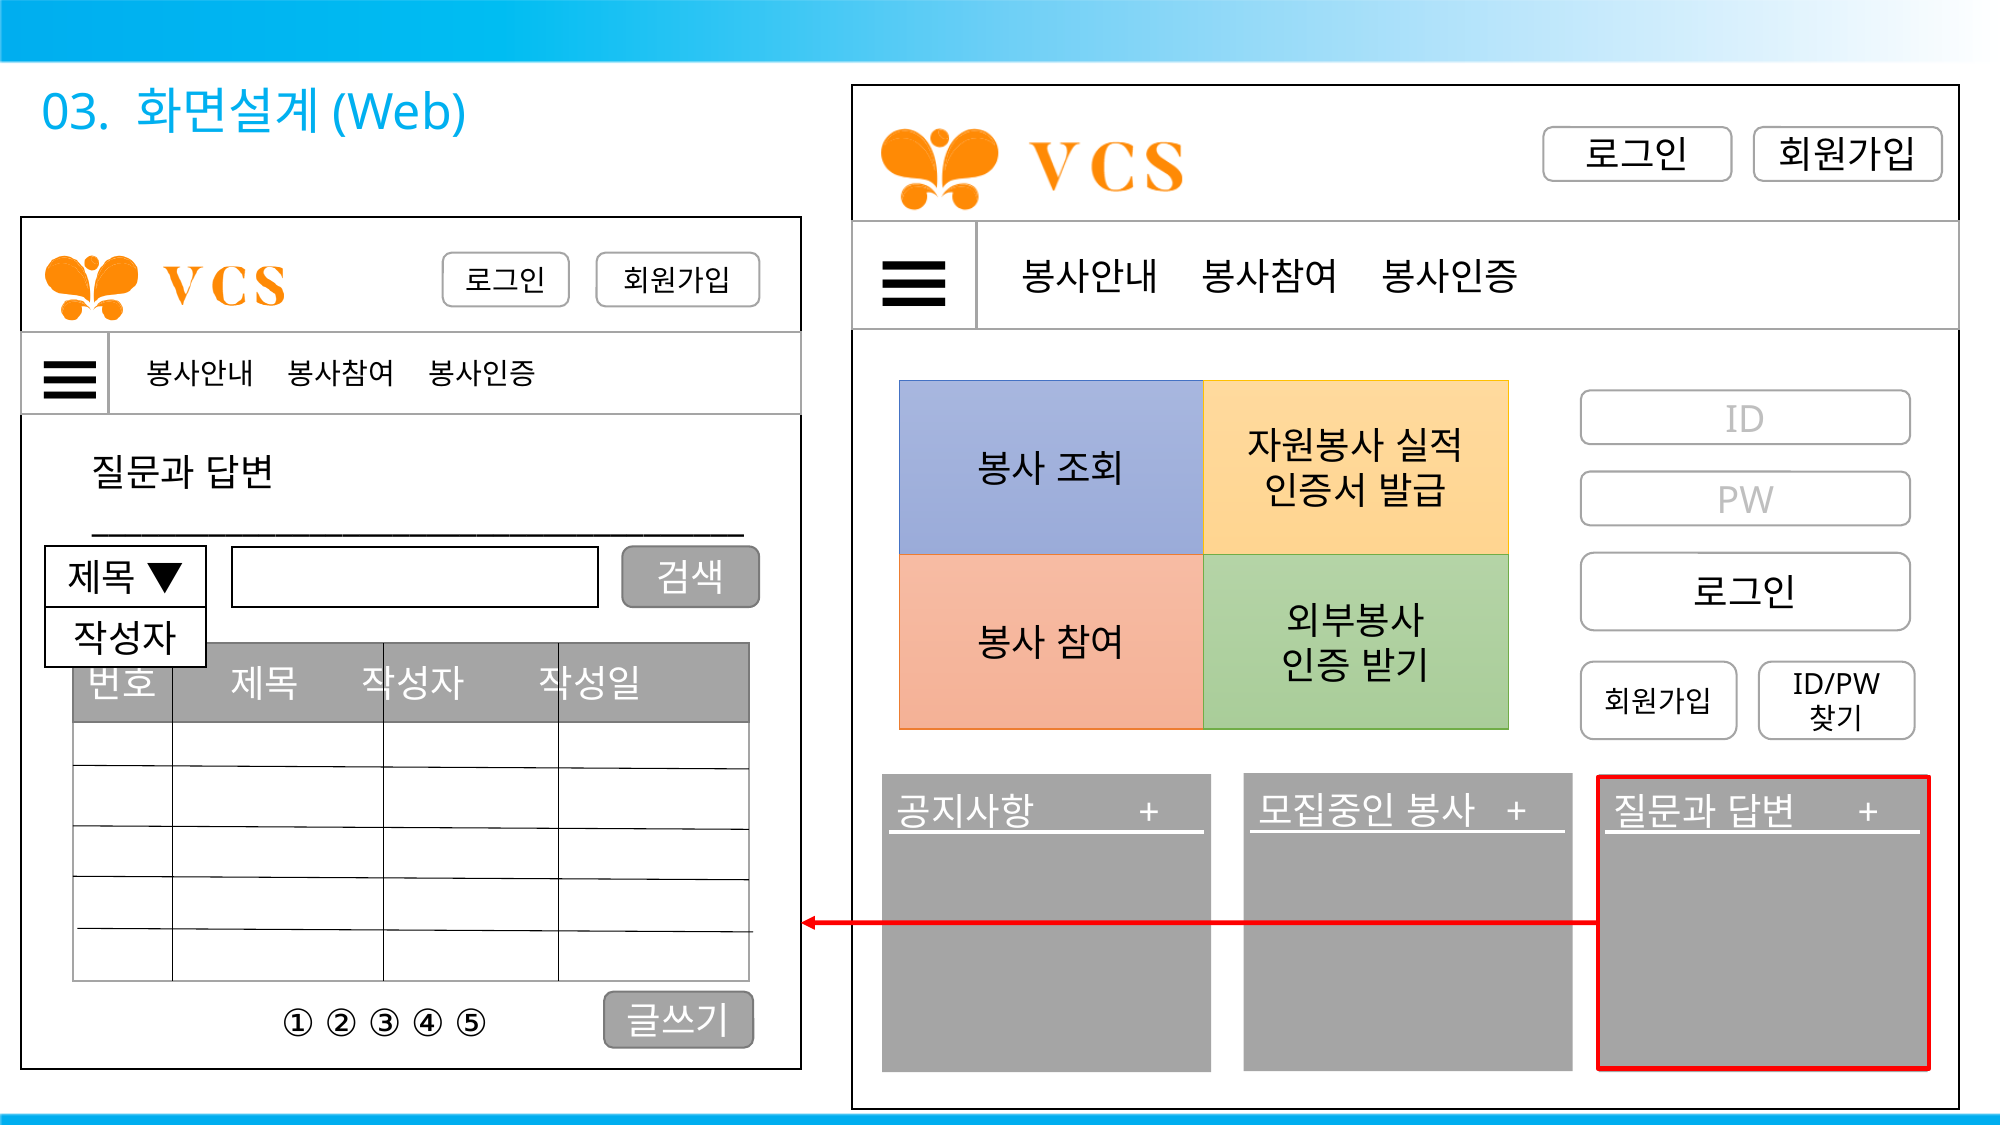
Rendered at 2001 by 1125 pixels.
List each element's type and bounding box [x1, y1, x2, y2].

text_box [72, 765, 749, 769]
text_box [72, 876, 749, 880]
text_box [882, 774, 1212, 922]
text_box [851, 221, 1959, 329]
picture [0, 0, 2000, 1125]
text_box [882, 923, 1212, 1073]
text_box [1243, 773, 1573, 922]
text_box [72, 825, 749, 830]
text_box [20, 216, 801, 1069]
text_box [77, 928, 754, 932]
text_box [1243, 923, 1573, 1072]
text_box [1598, 774, 1928, 1073]
